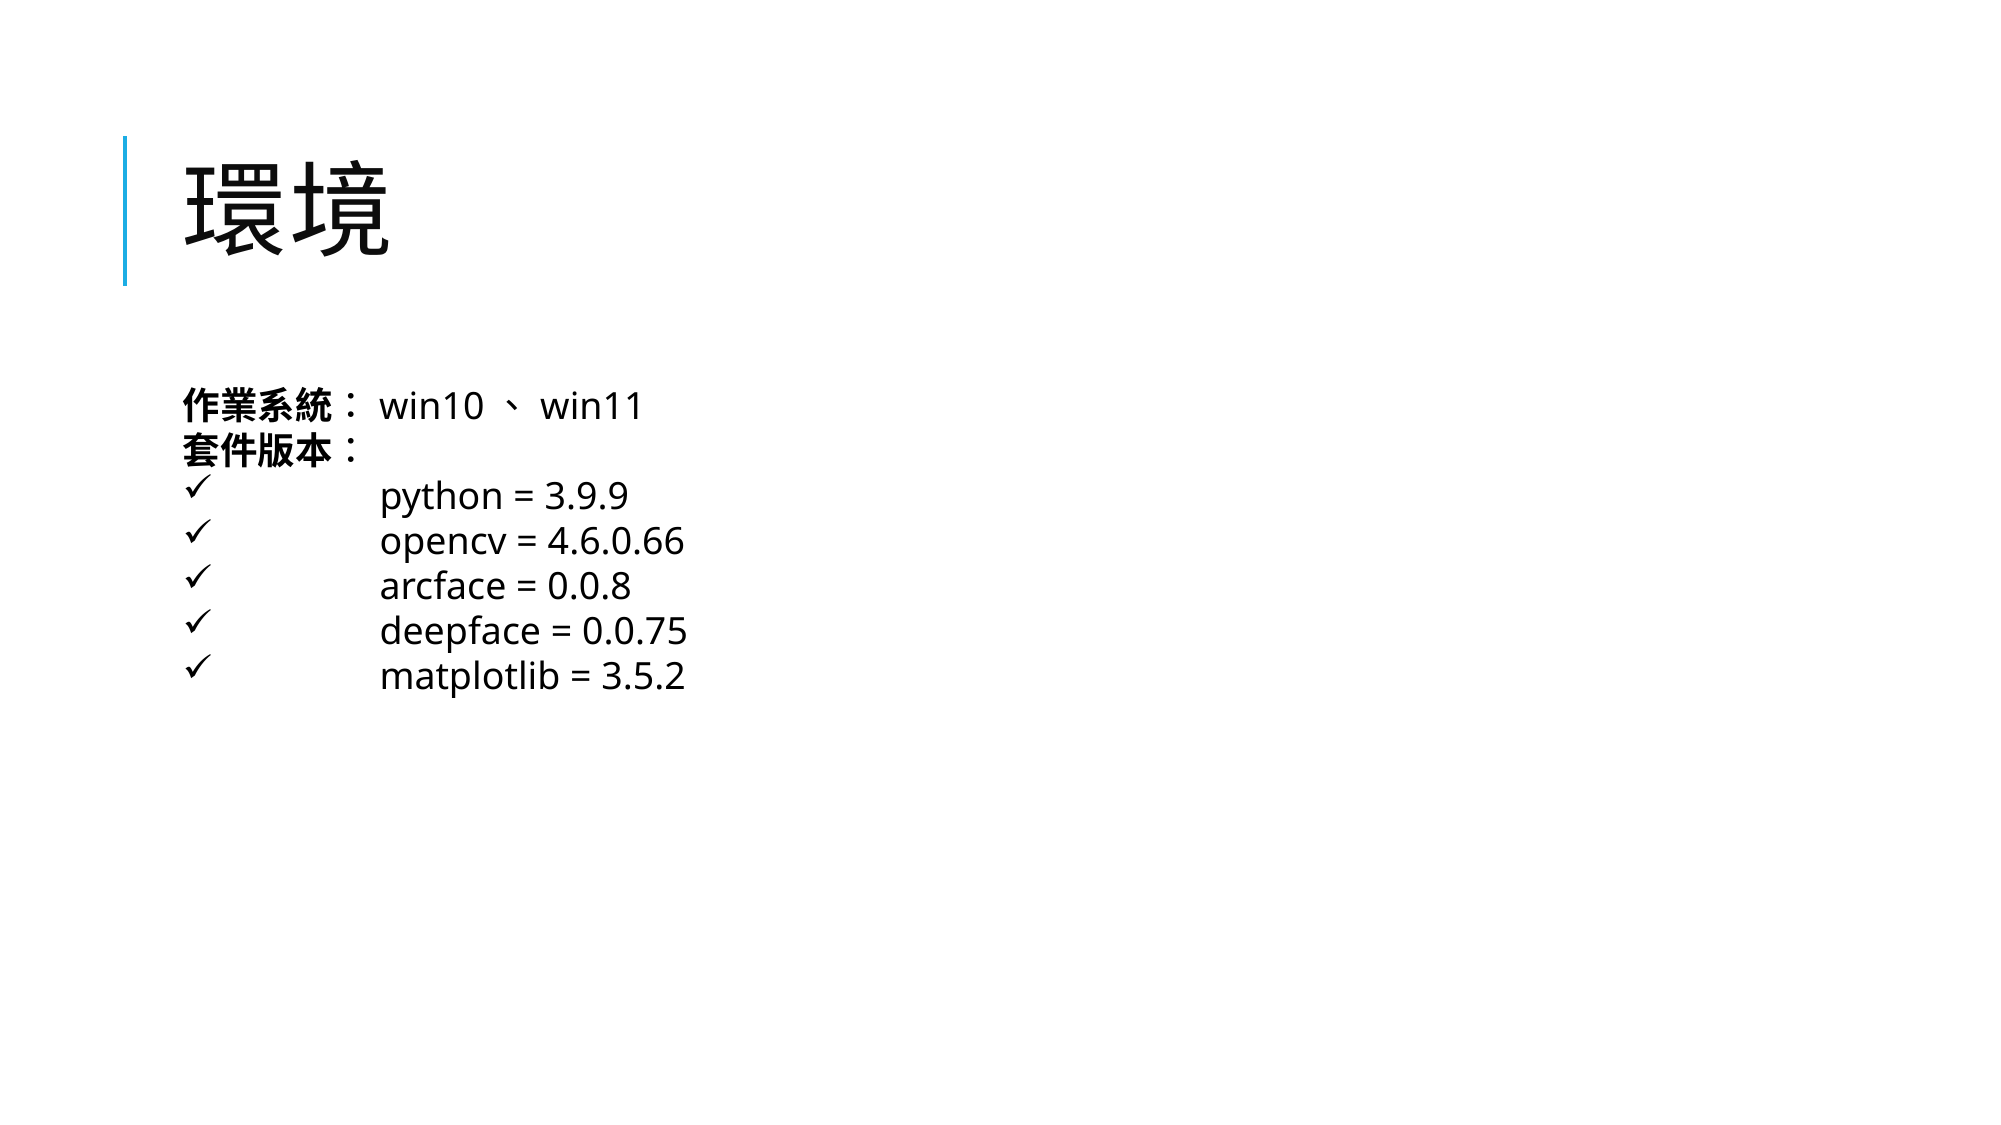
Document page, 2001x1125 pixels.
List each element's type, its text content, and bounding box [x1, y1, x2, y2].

text_box 作業系統：win10、win11 套件版本： python = 3.9.9 opencv = 4.6.0.66 arcface = 0.0.8 deepface = 0.0.75 matplotlib = 3.5.2 [167, 374, 1763, 795]
title 環境 [168, 96, 1763, 342]
